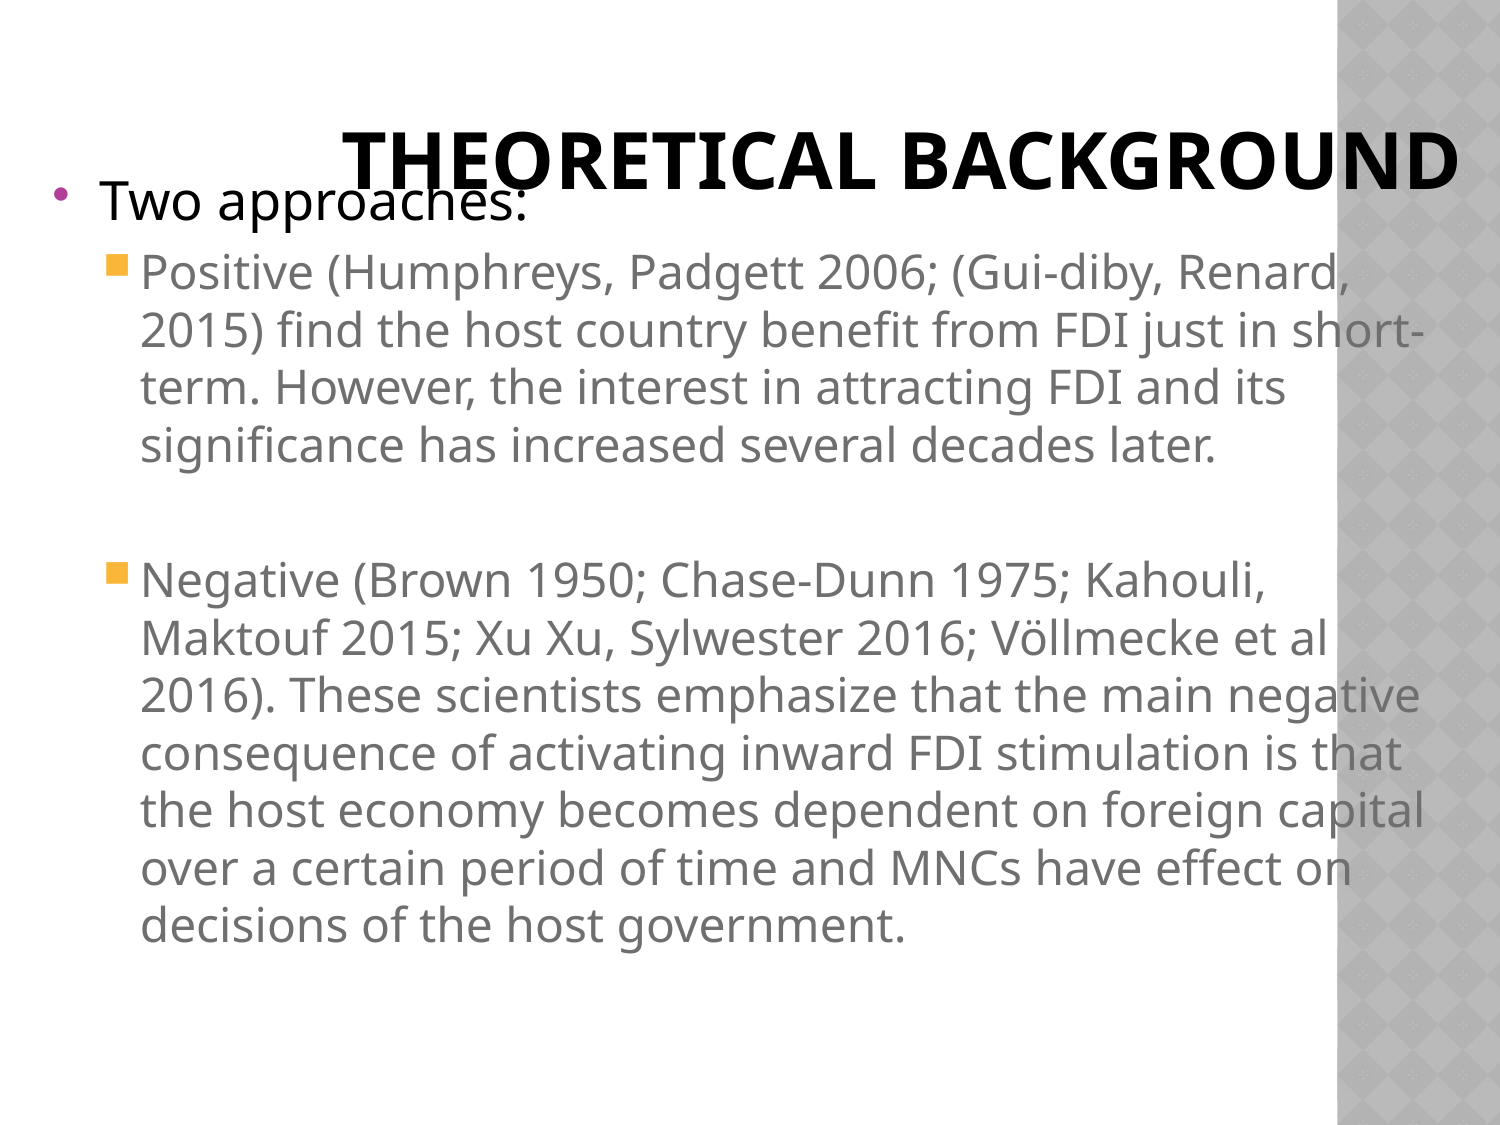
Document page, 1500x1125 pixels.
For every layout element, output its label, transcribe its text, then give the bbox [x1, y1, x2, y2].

list Two approaches: Positive (Humphreys, Padgett 2006; (Gui-diby, Renard, 2015) find the host country benefit from FDI just in short-term. However, the interest in attracting FDI and its significance has increased several decades later. Negative (Brown 1950; Chase-Dunn 1975; Kahouli, Maktouf 2015; Xu Xu, Sylwester 2016; Völlmecke et al 2016). These scientists emphasize that the main negative consequence of activating inward FDI stimulation is that the host economy becomes dependent on foreign capital over a certain period of time and MNCs have effect on decisions of the host government. [39, 158, 1446, 1105]
title Theoretical Background [64, 52, 1471, 206]
